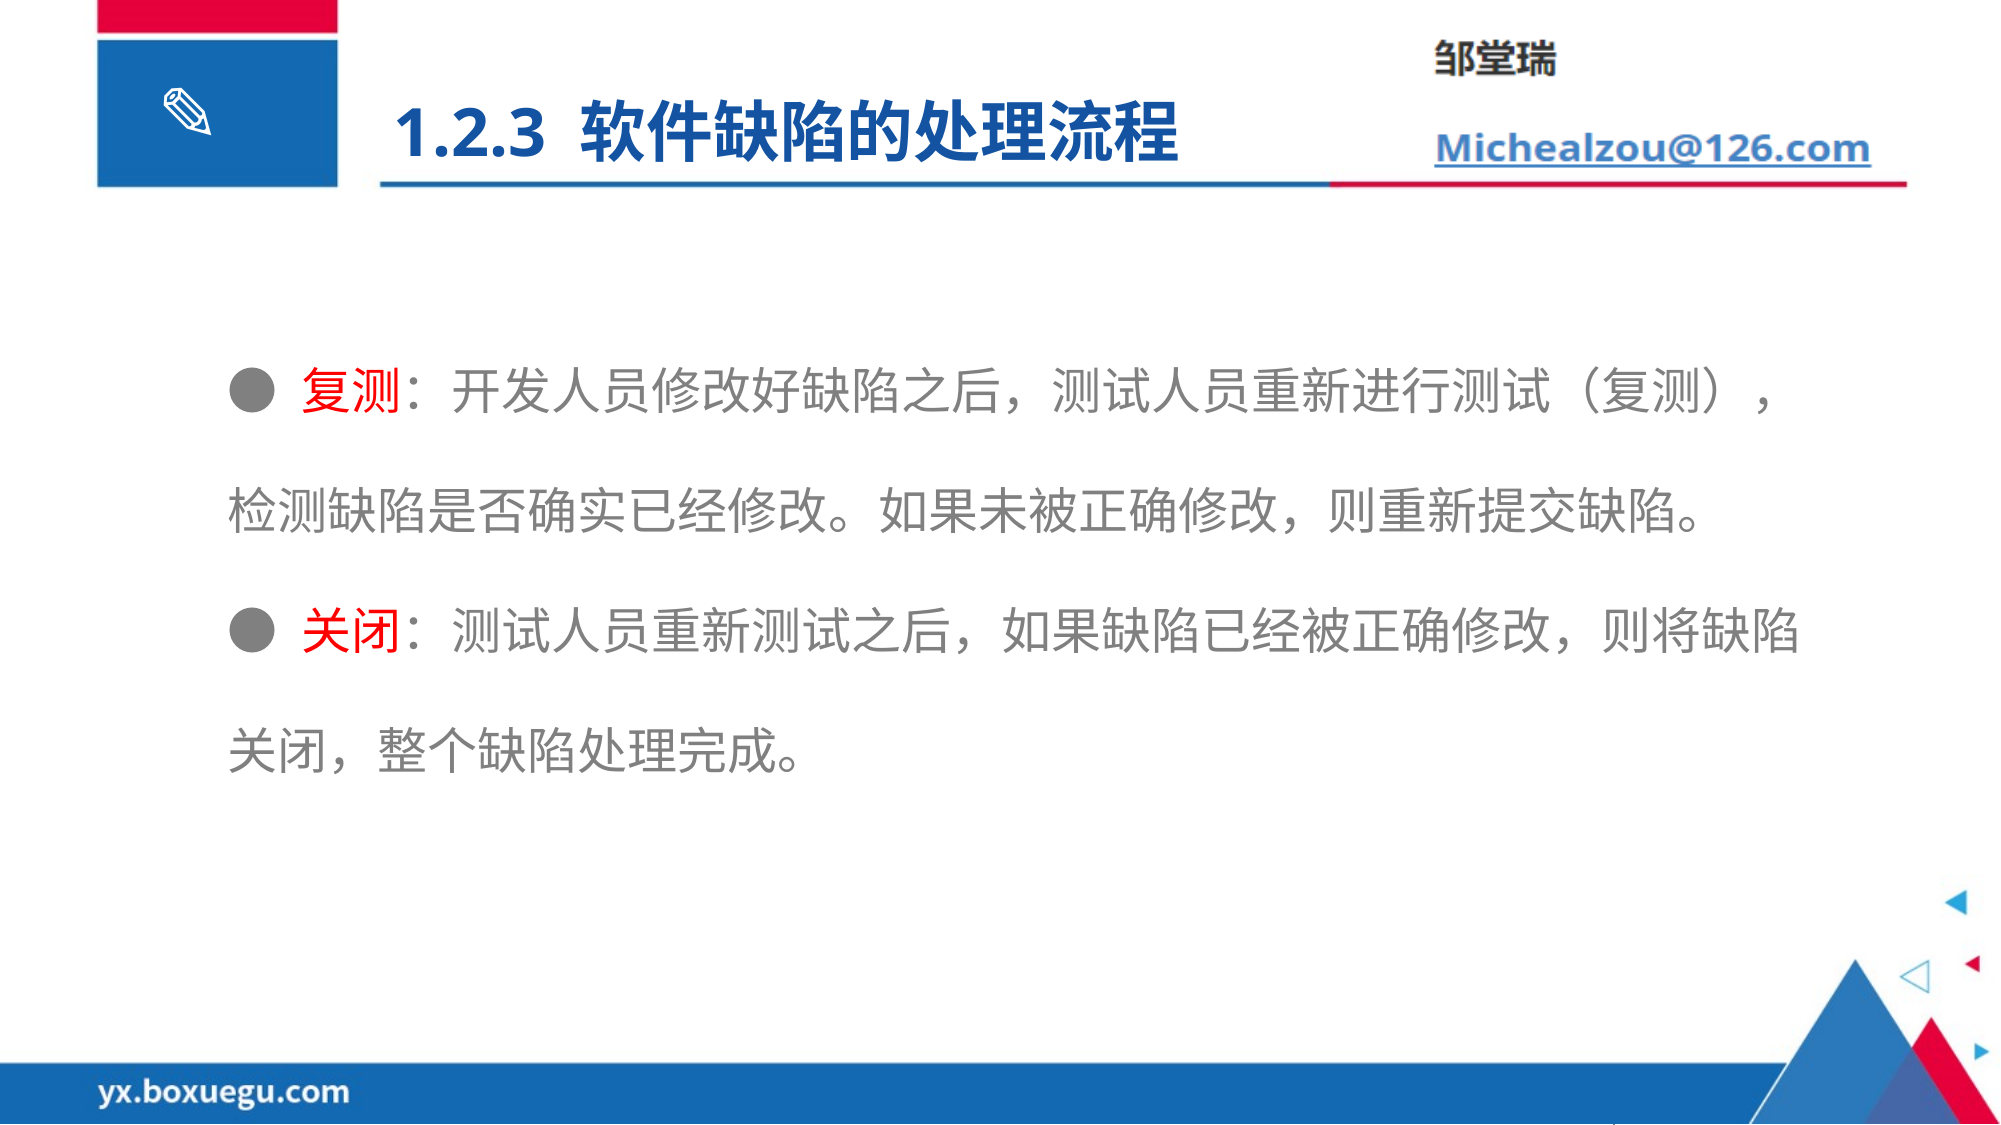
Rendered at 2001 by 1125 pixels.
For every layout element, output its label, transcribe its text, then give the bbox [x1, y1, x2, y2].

picture [0, 0, 2000, 1124]
text_box ● 复测：开发人员修改好缺陷之后，测试人员重新进行测试（复测），检测缺陷是否确实已经修改。如果未被正确修改，则重新提交缺陷。 ● 关闭：测试人员重新测试之后，如果缺陷已经被正确修改，则将缺陷关闭，整个缺陷处理完成。 [213, 292, 1849, 867]
text_box 1.2.3 软件缺陷的处理流程 [379, 82, 1287, 177]
